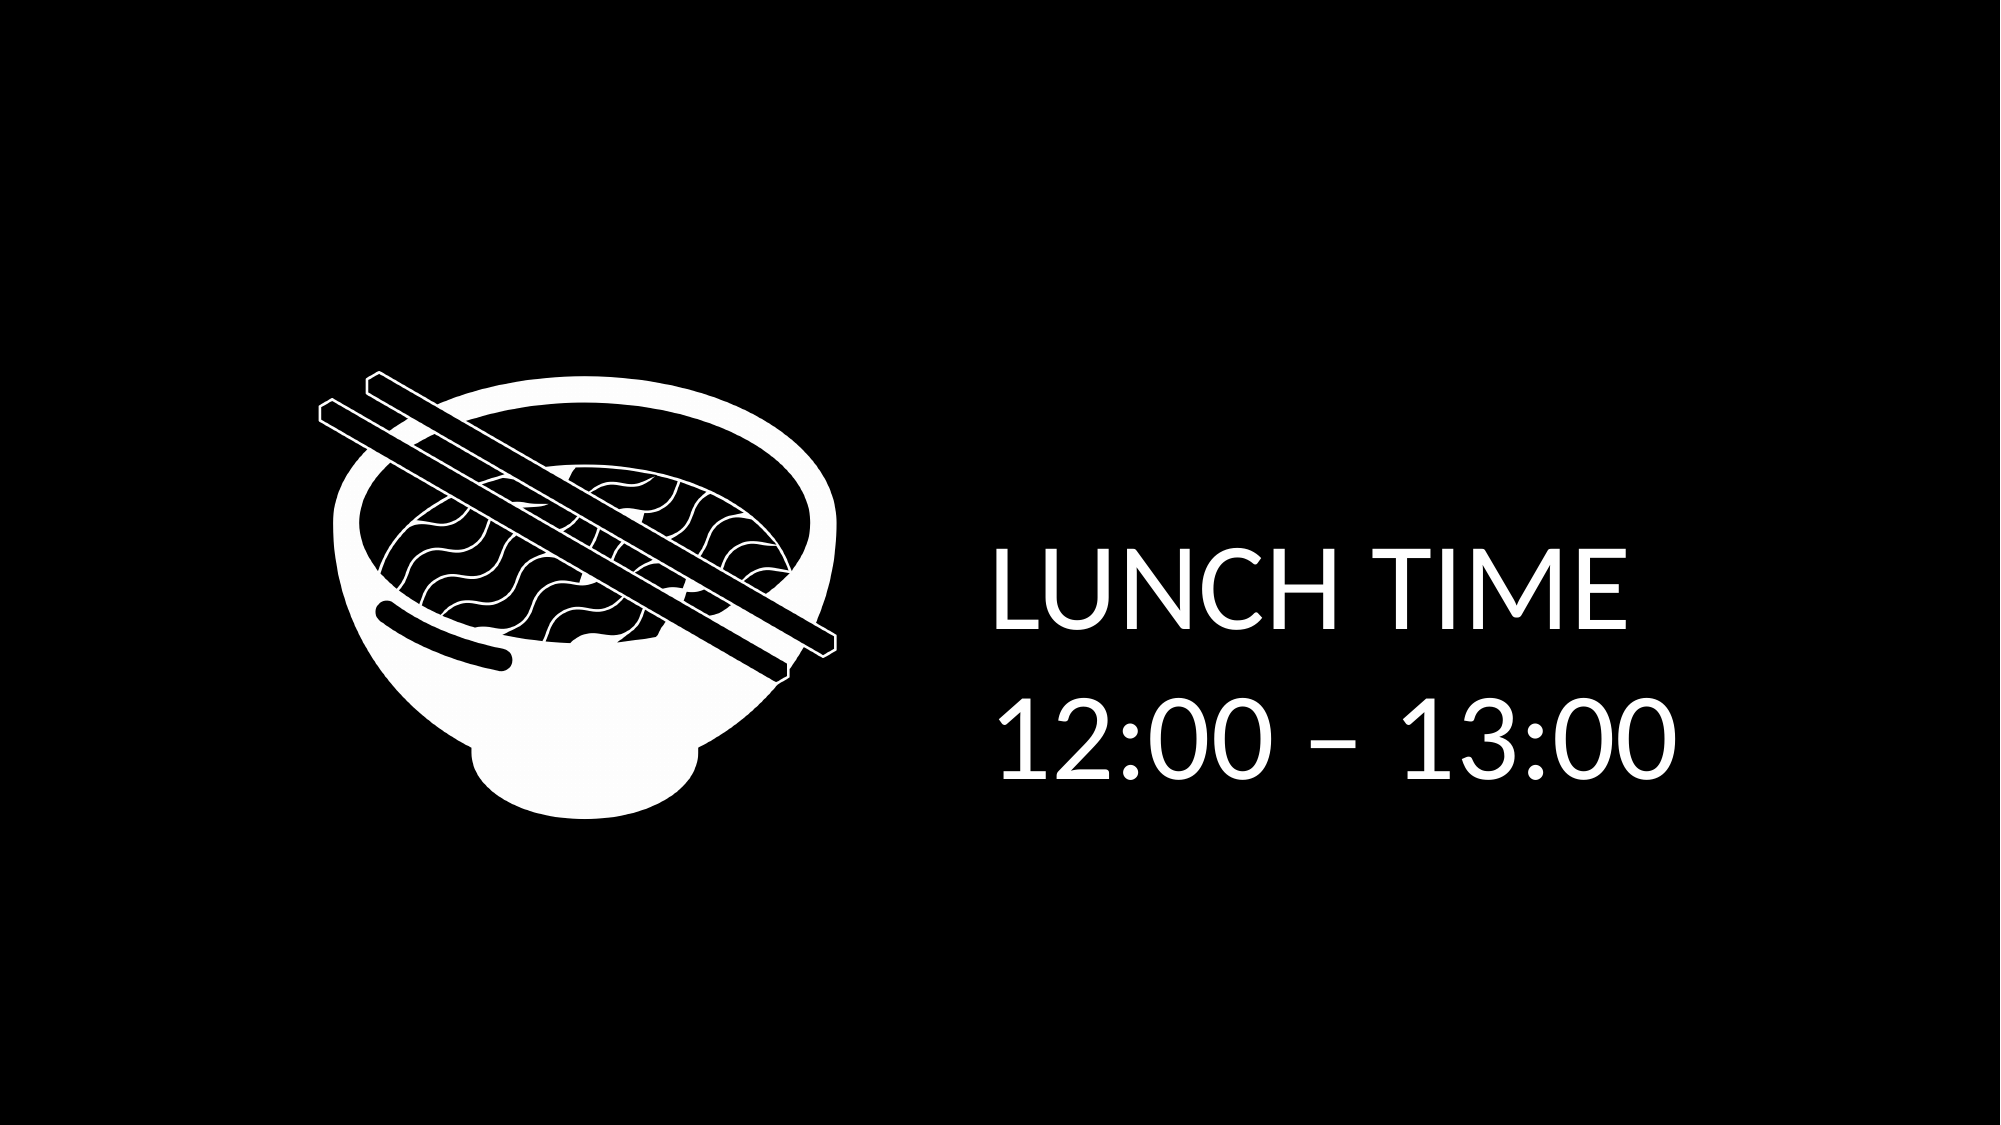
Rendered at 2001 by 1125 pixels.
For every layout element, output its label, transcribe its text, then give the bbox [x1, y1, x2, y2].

picture [261, 278, 894, 911]
text_box LUNCH TIME 12:00 – 13:00 [973, 497, 1695, 812]
